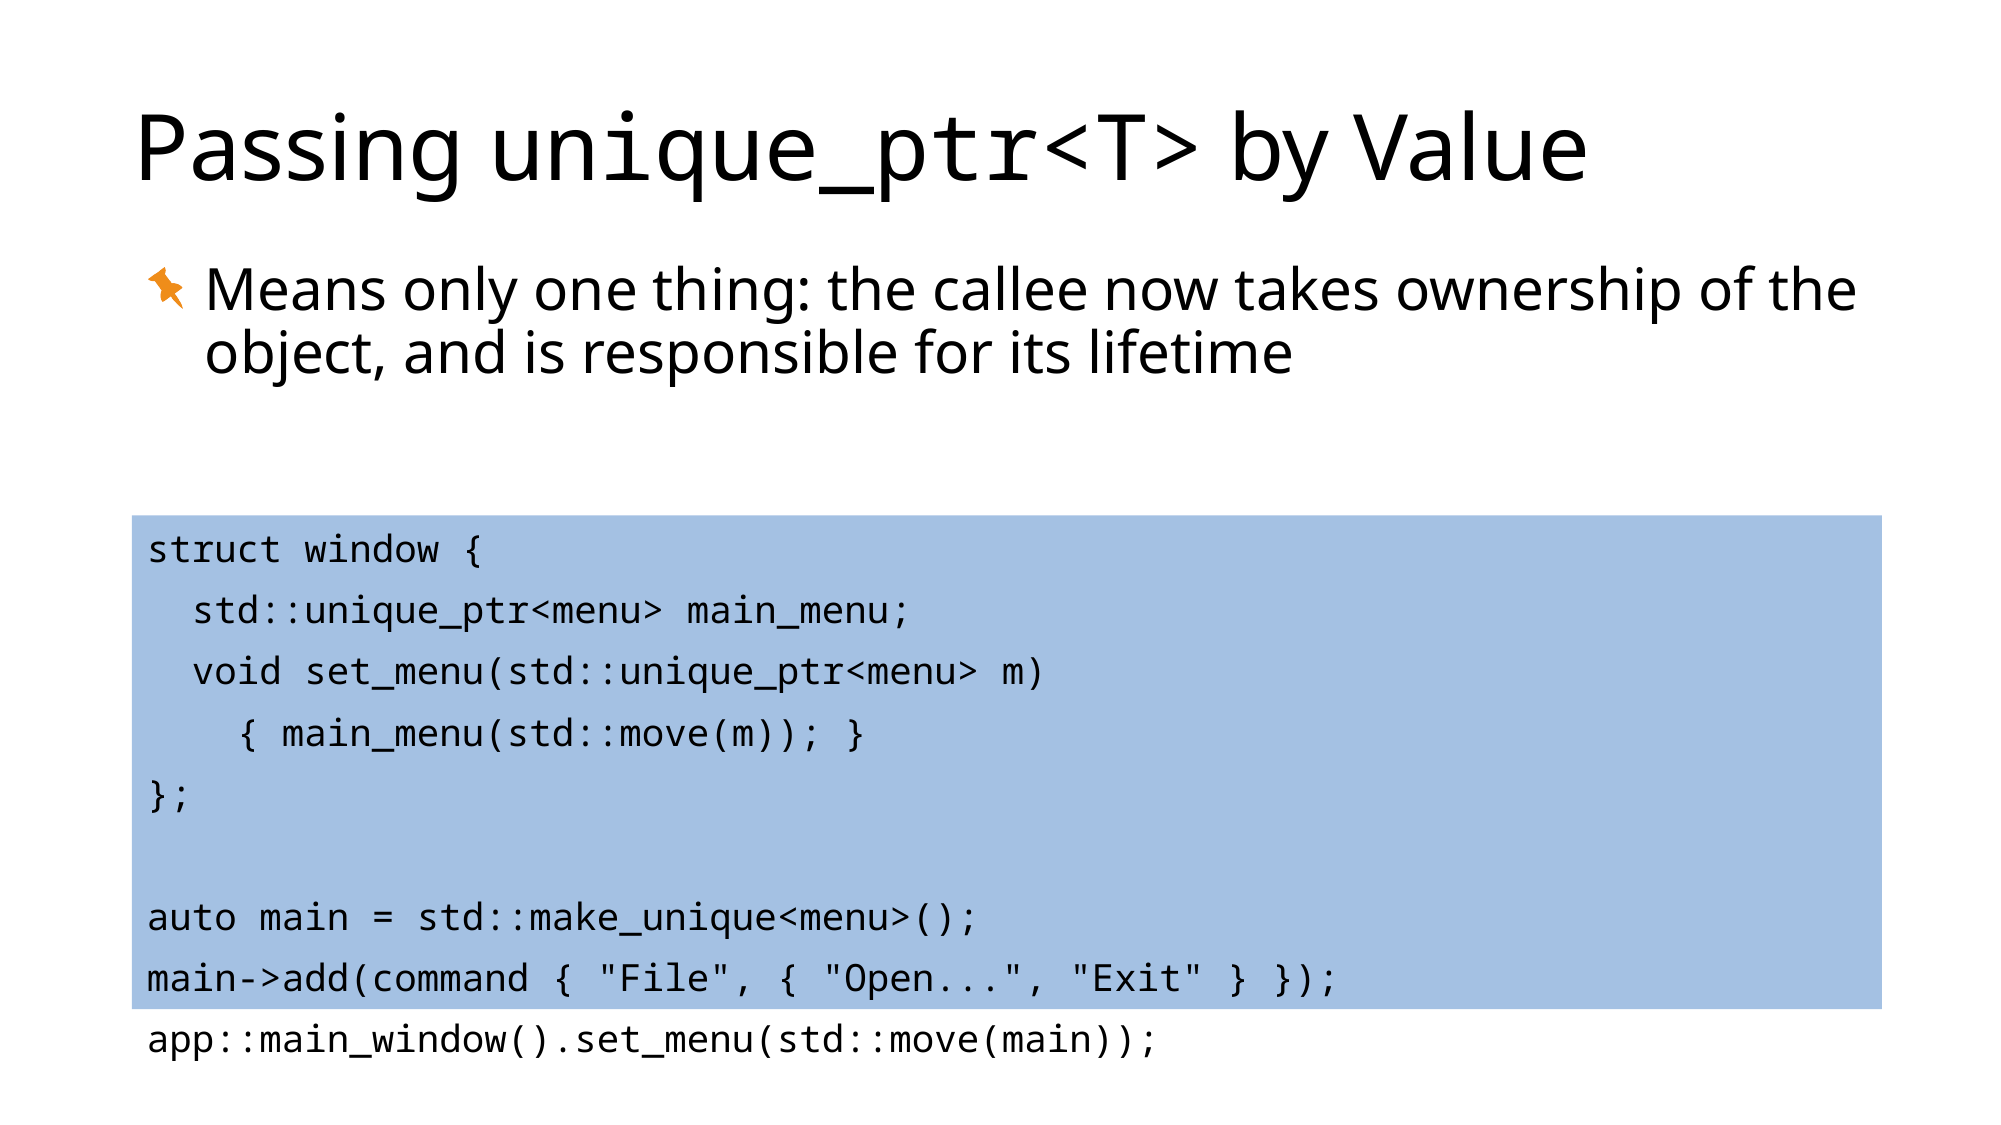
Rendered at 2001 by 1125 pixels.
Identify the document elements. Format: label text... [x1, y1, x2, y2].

picture [148, 267, 183, 309]
list Means only one thing: the callee now takes ownership of the object, and is responsible for its lifetime [133, 245, 1882, 492]
list struct window { std::unique_ptr<menu> main_menu; void set_menu(std::unique_ptr<menu> m) { main_menu(std::move(m)); } }; auto main = std::make_unique<menu>(); main->add(command { "File", { "Open...", "Exit" } }); app::main_window().set_menu(std::move(main)); [131, 515, 1882, 1010]
title Passing unique_ptr<T> by Value [133, 90, 1867, 209]
